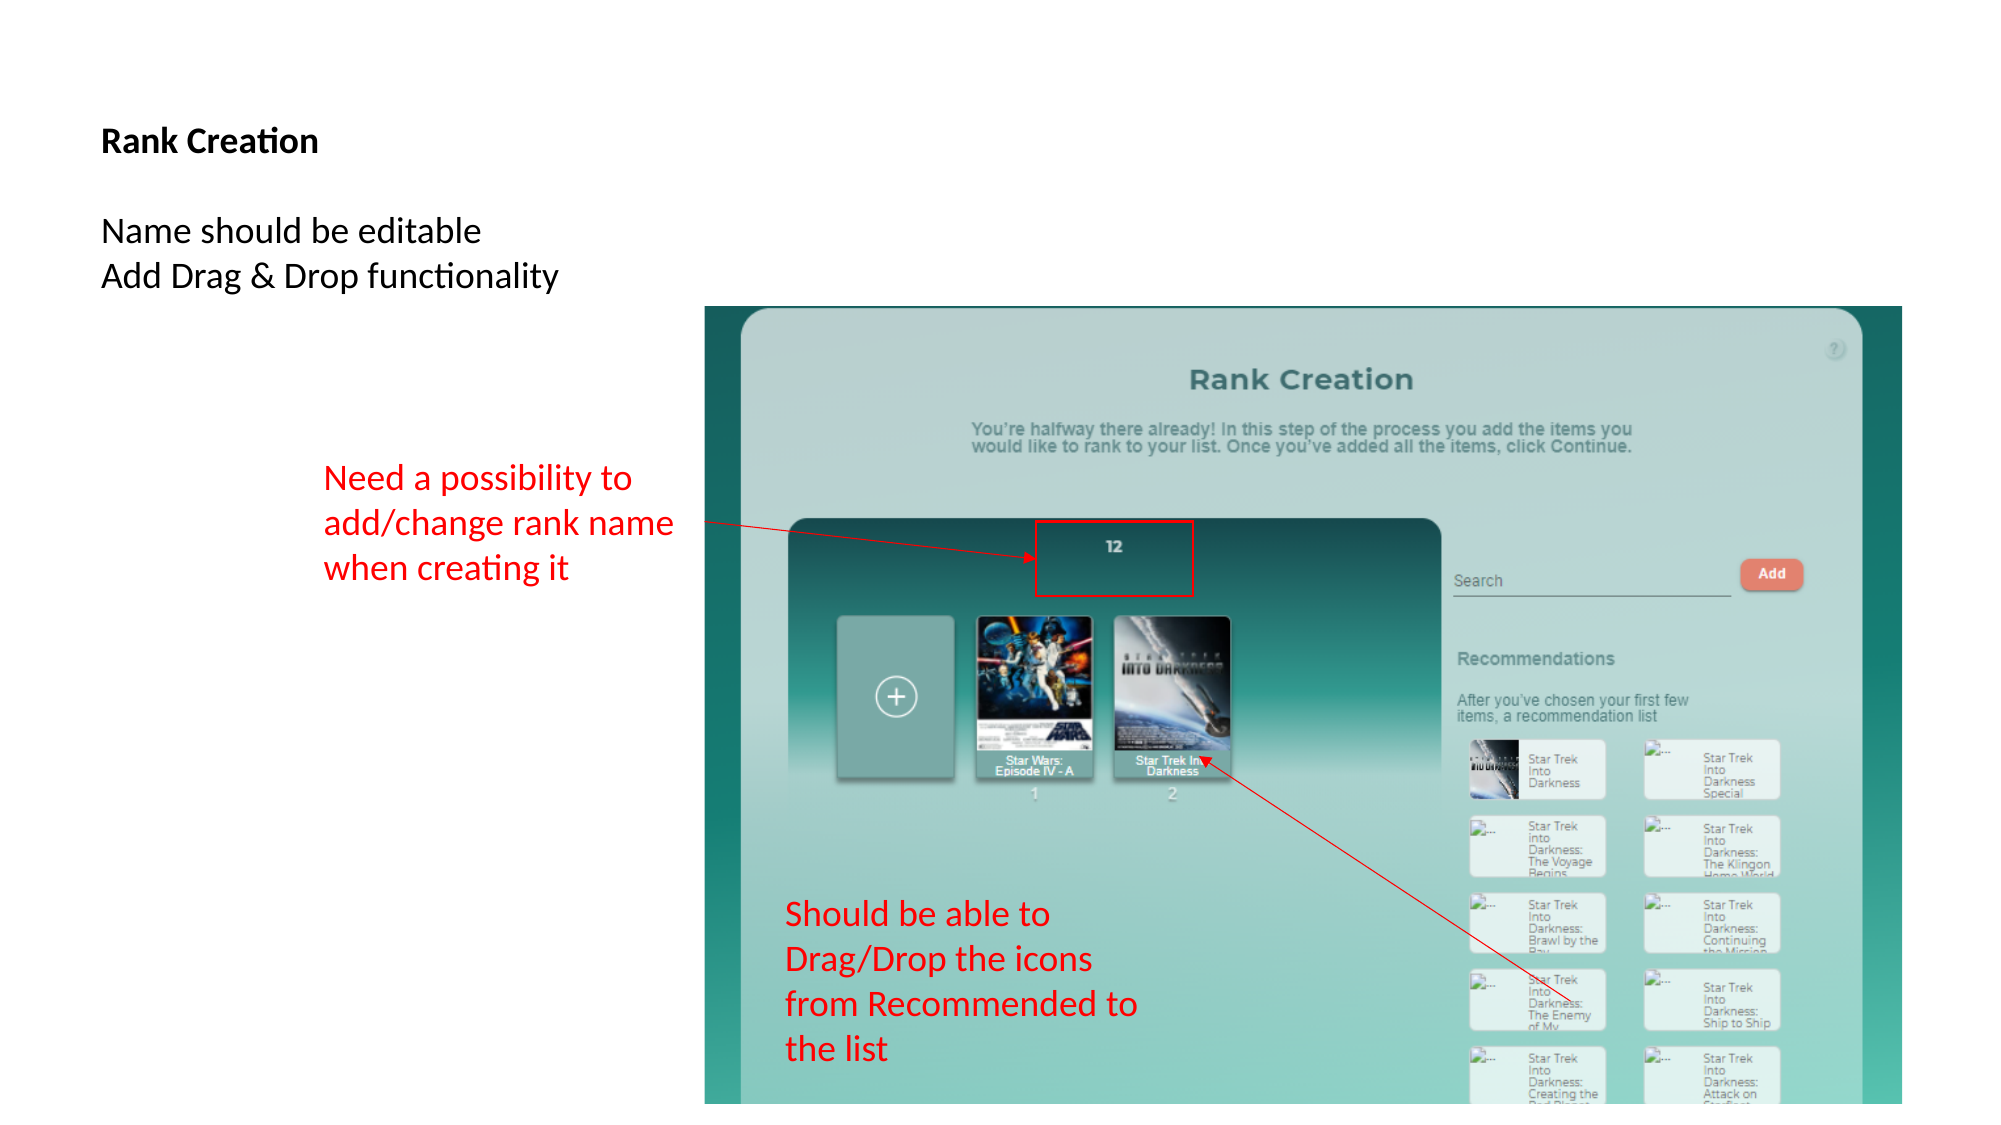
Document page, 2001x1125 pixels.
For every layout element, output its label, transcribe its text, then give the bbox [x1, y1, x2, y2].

picture [704, 305, 1903, 1104]
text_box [1198, 755, 1571, 1002]
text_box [704, 521, 1037, 560]
text_box Need a possibility to add/change rank name when creating it [309, 445, 704, 596]
text_box Rank Creation Name should be editable Add Drag & Drop functionality [86, 109, 1850, 304]
